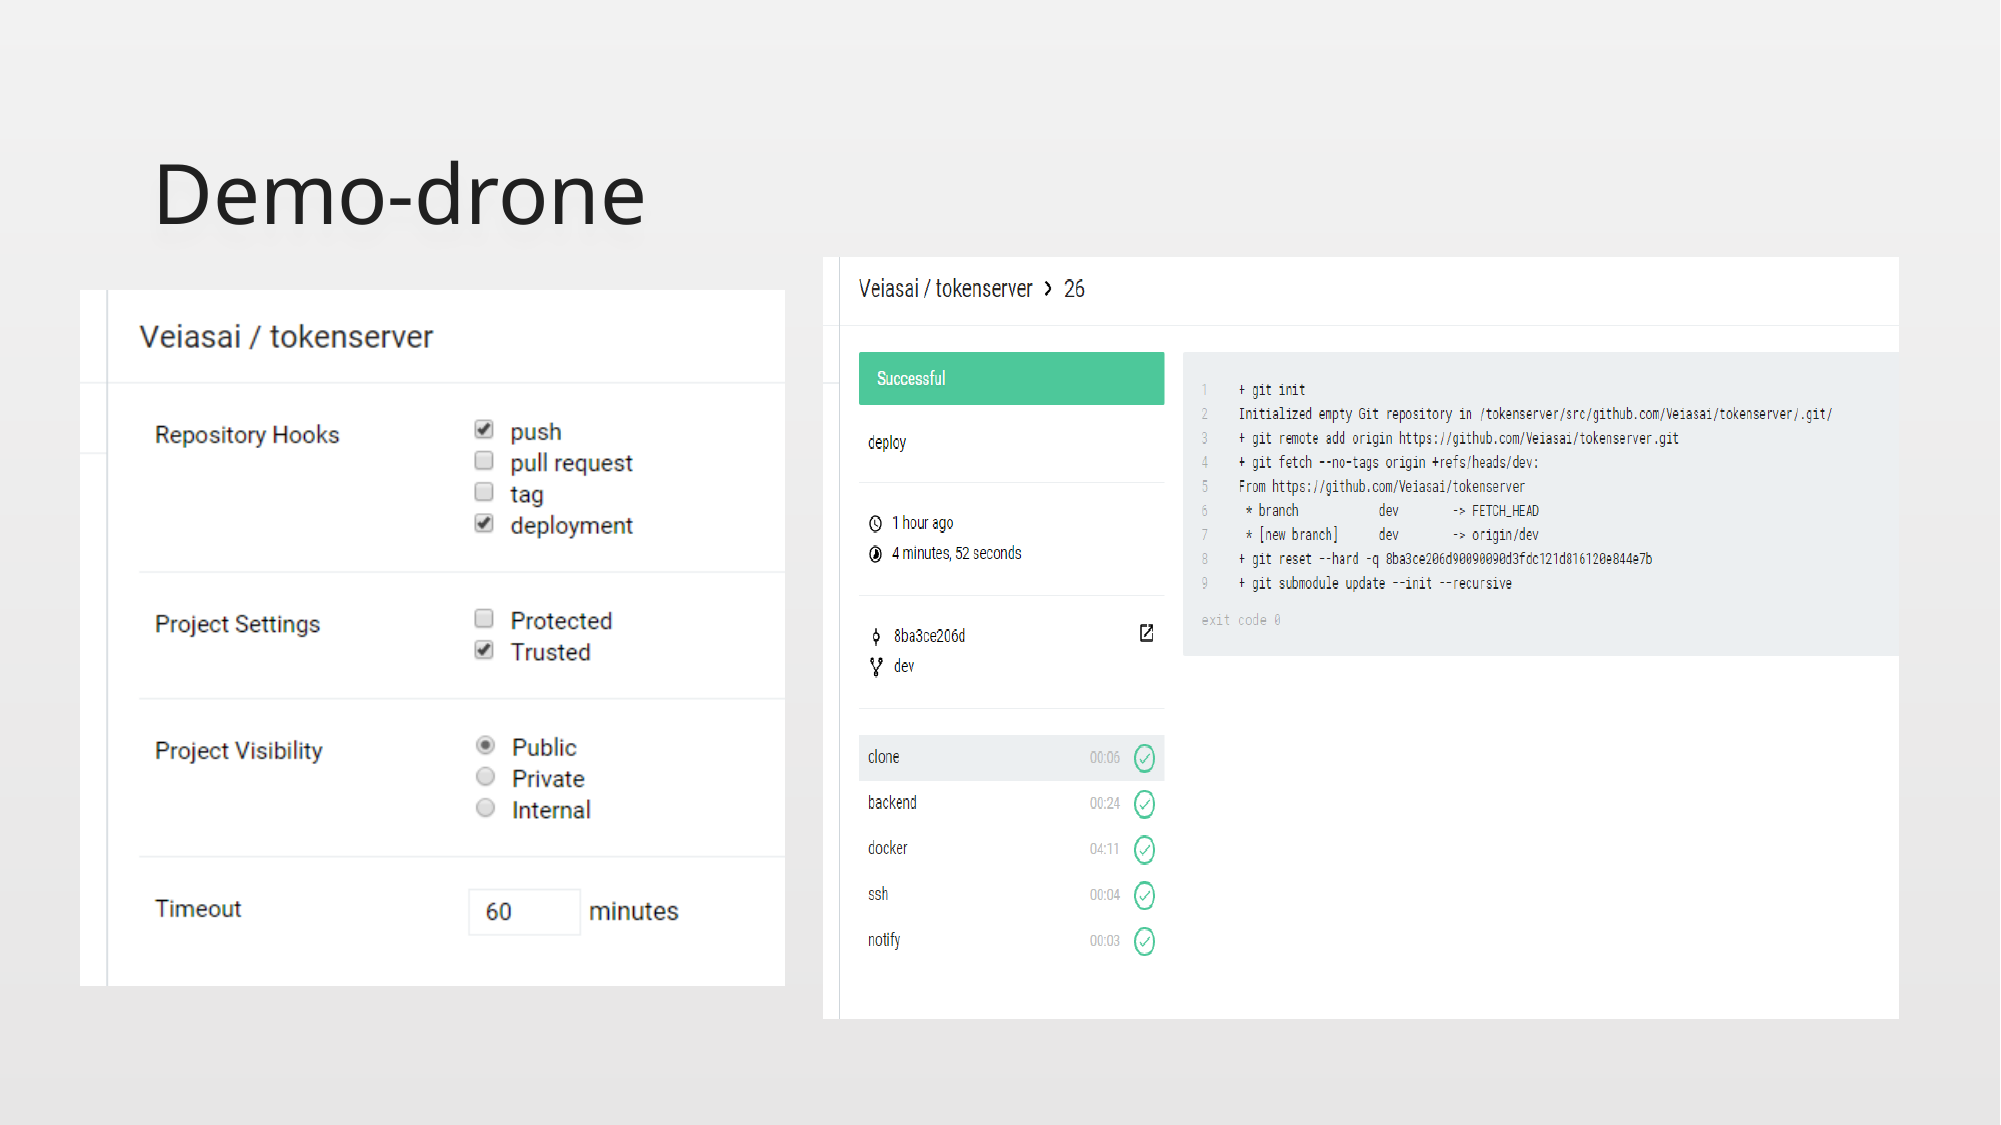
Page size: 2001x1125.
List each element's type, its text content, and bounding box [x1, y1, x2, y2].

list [80, 290, 784, 986]
title Demo-drone [137, 32, 1863, 250]
picture [823, 257, 1899, 1019]
